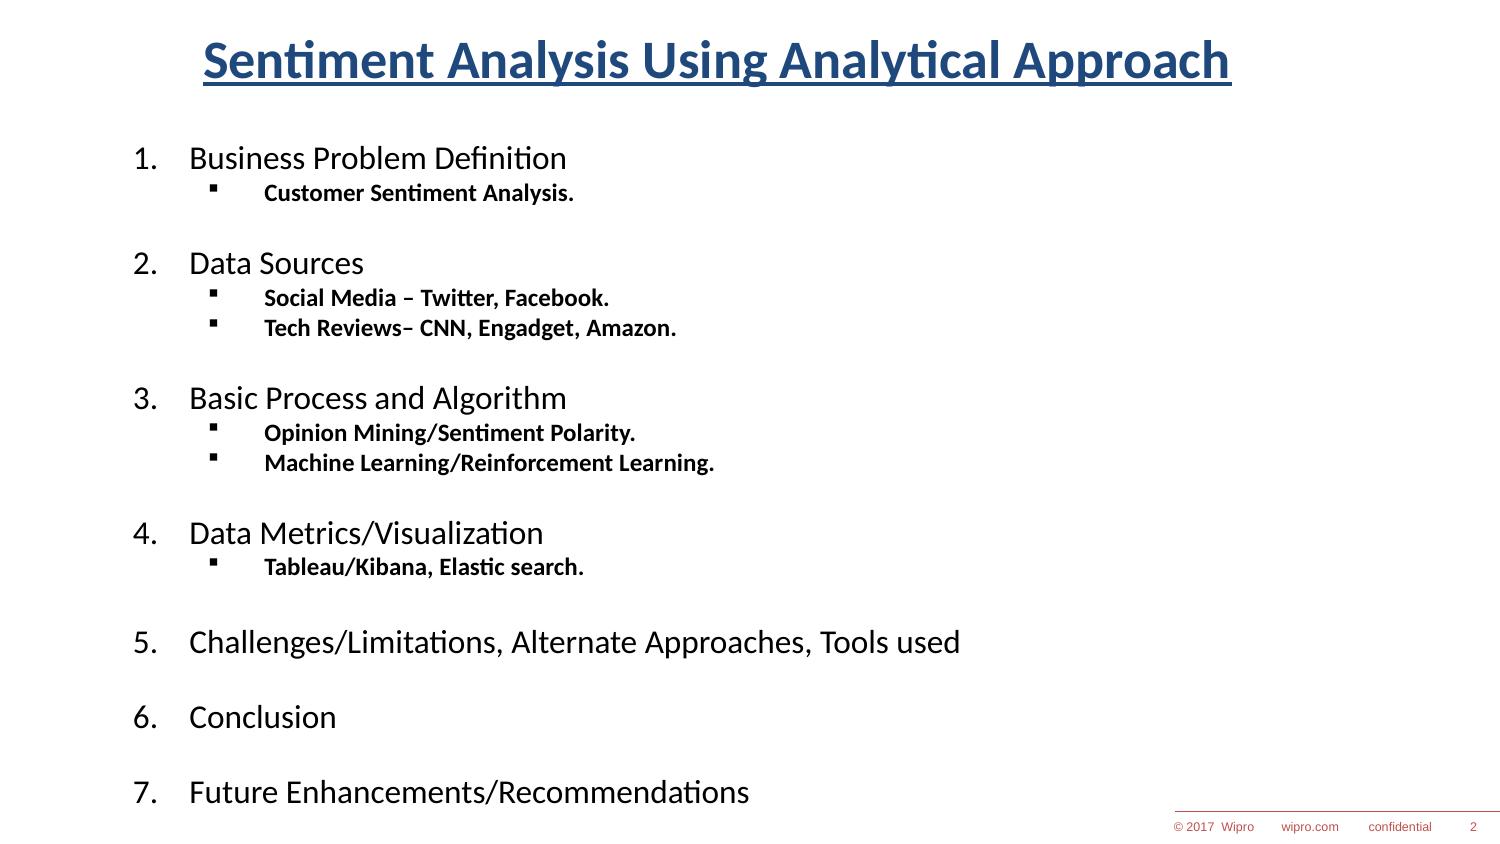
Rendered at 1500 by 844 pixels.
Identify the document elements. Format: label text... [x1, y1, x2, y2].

text_box Sentiment Analysis Using Analytical Approach Business Problem Definition Customer Sentiment Analysis. Data Sources Social Media – Twitter, Facebook. Tech Reviews– CNN, Engadget, Amazon. Basic Process and Algorithm Opinion Mining/Sentiment Polarity. Machine Learning/Reinforcement Learning. Data Metrics/Visualization Tableau/Kibana, Elastic search. Challenges/Limitations, Alternate Approaches, Tools used Conclusion Future Enhancements/Recommendations [118, 20, 1318, 844]
